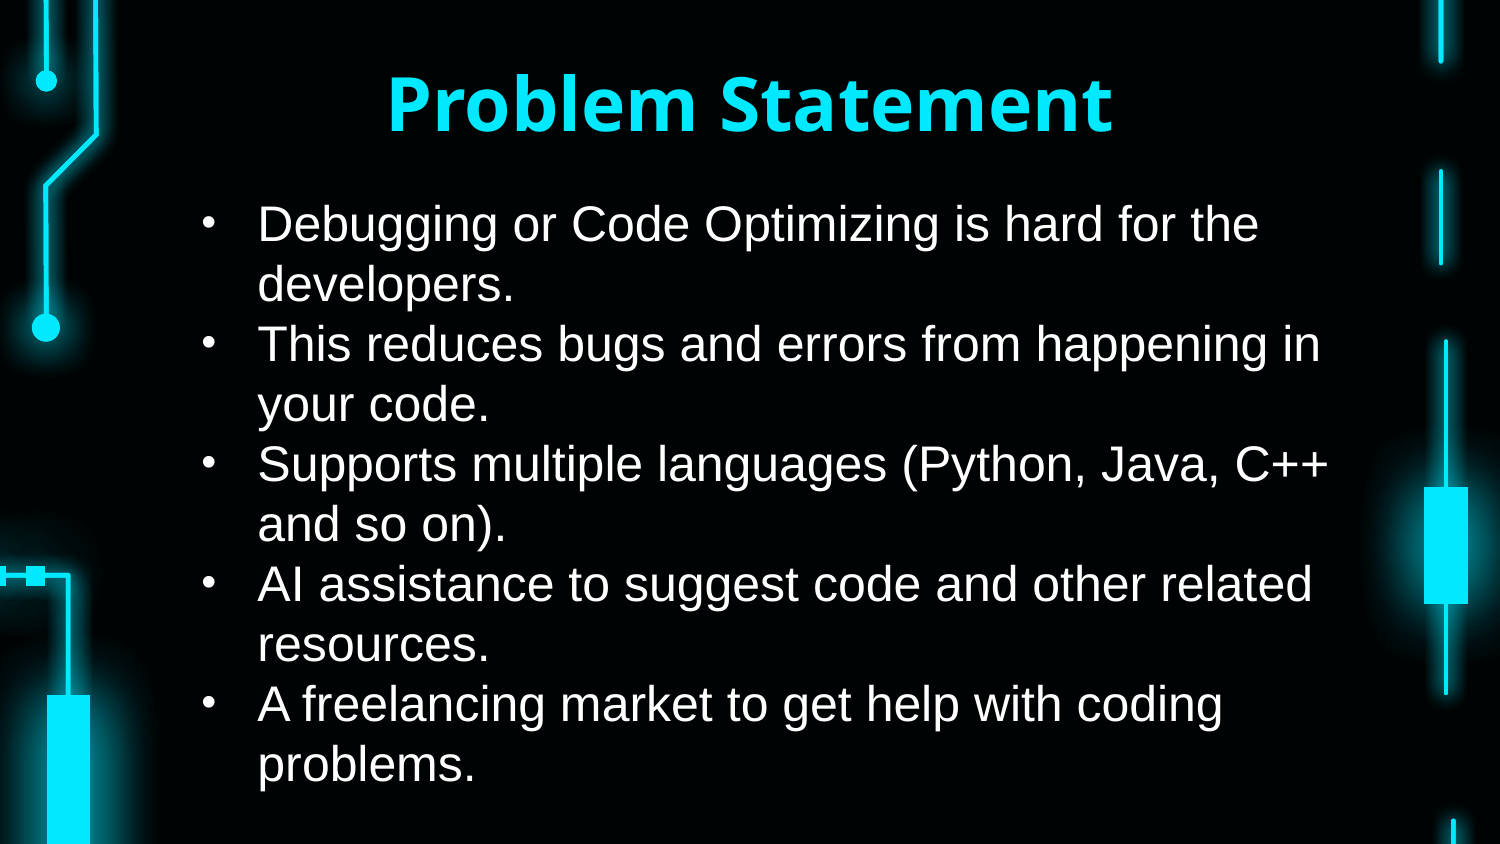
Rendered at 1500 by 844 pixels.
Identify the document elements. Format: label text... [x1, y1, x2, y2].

list Debugging or Code Optimizing is hard for the developers. This reduces bugs and errors from happening in your code. Supports multiple languages (Python, Java, C++ and so on). AI assistance to suggest code and other related resources. A freelancing market to get help with coding problems. [186, 176, 1383, 796]
title Problem Statement [116, 62, 1383, 141]
